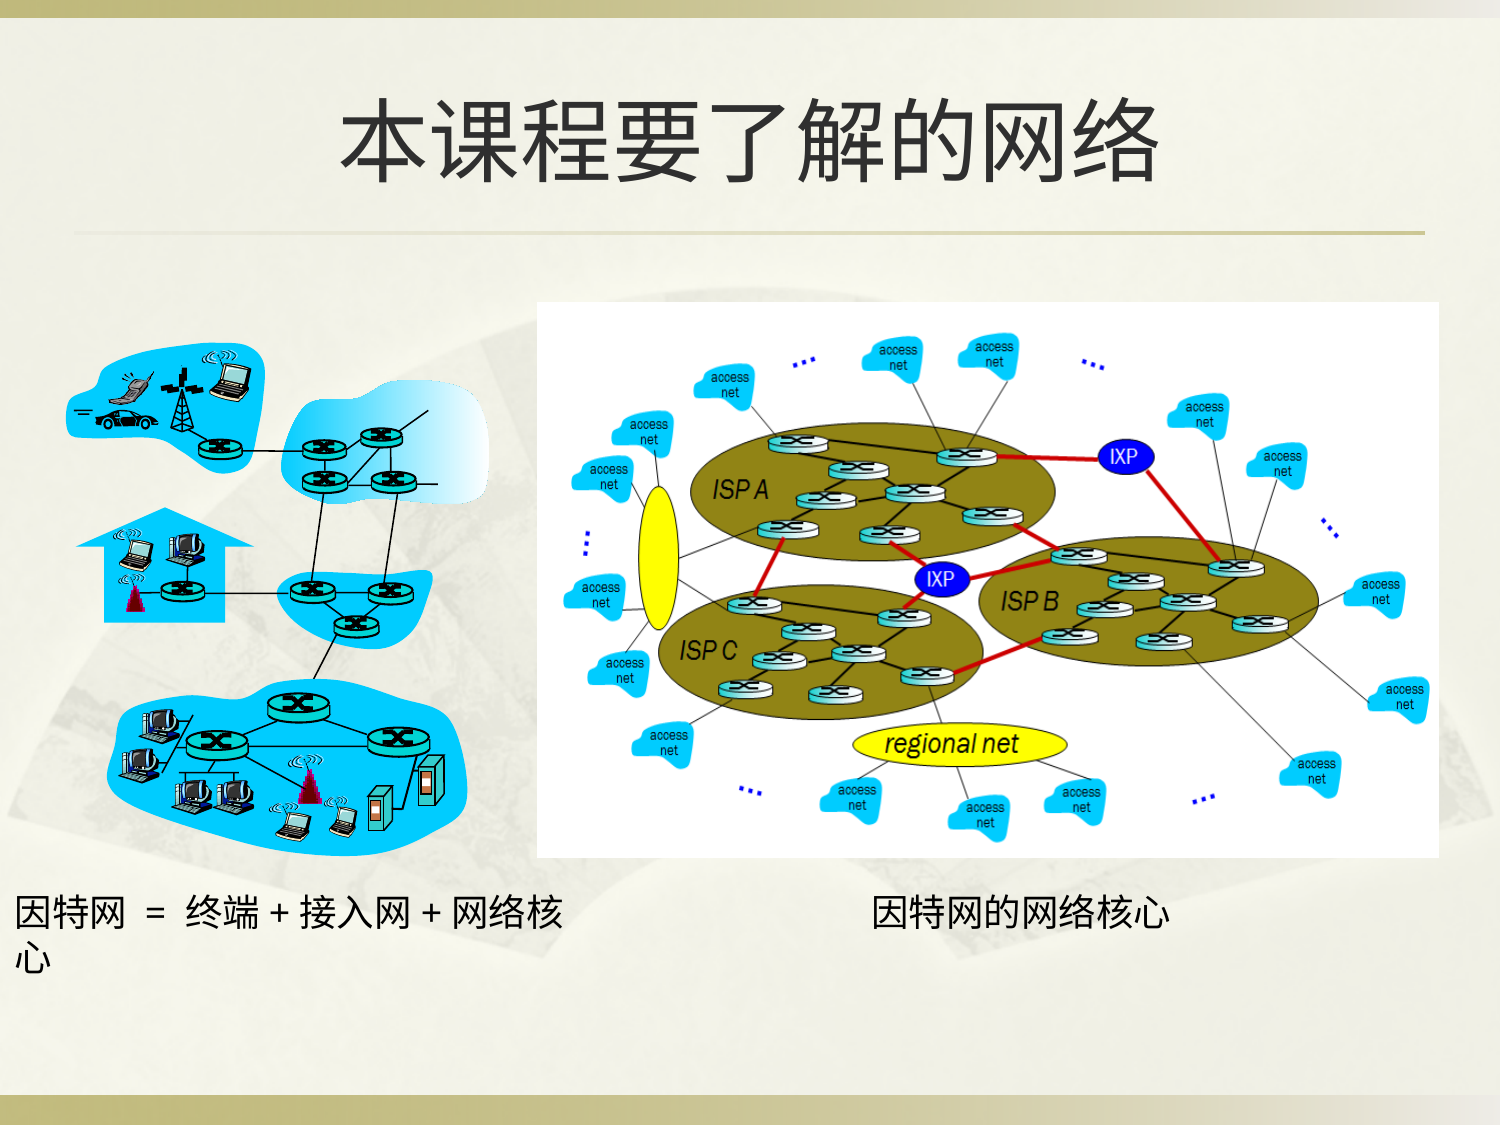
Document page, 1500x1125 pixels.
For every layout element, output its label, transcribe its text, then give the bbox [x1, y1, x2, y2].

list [536, 302, 1439, 859]
text_box 因特网的网络核心 [856, 881, 1199, 942]
text_box 因特网 = 终端+接入网+网络核心 [0, 881, 579, 987]
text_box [64, 302, 491, 859]
title 本课程要了解的网络 [75, 45, 1425, 233]
